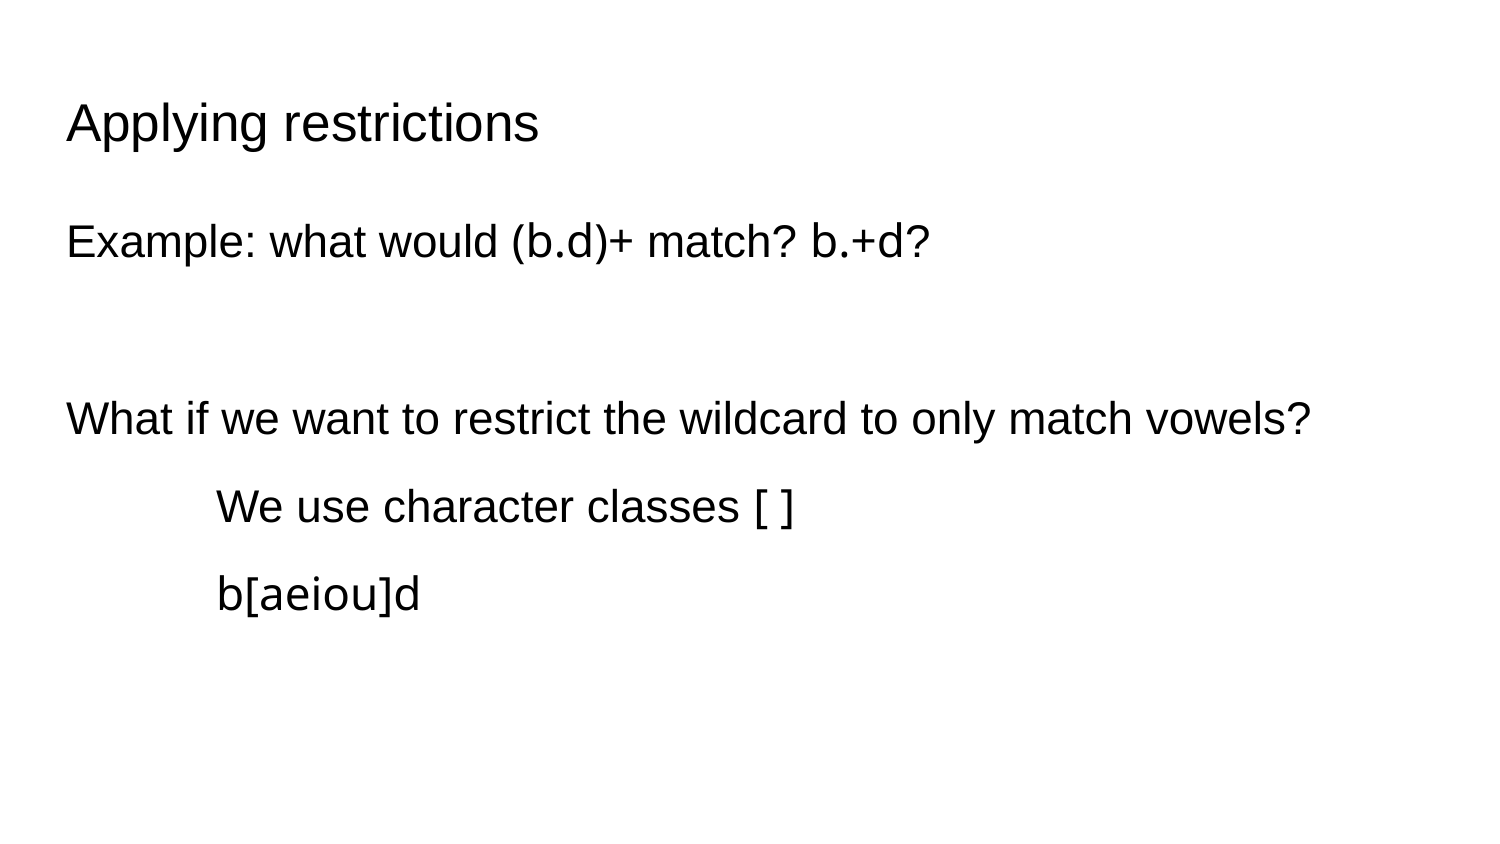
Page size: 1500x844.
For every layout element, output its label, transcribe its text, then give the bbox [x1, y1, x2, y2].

title Applying restrictions [51, 72, 1449, 167]
list Example: what would (b.d)+ match? b.+d? What if we want to restrict the wildcard to only match vowels? We use character classes [ ] b[aeiou]d [51, 189, 1449, 750]
